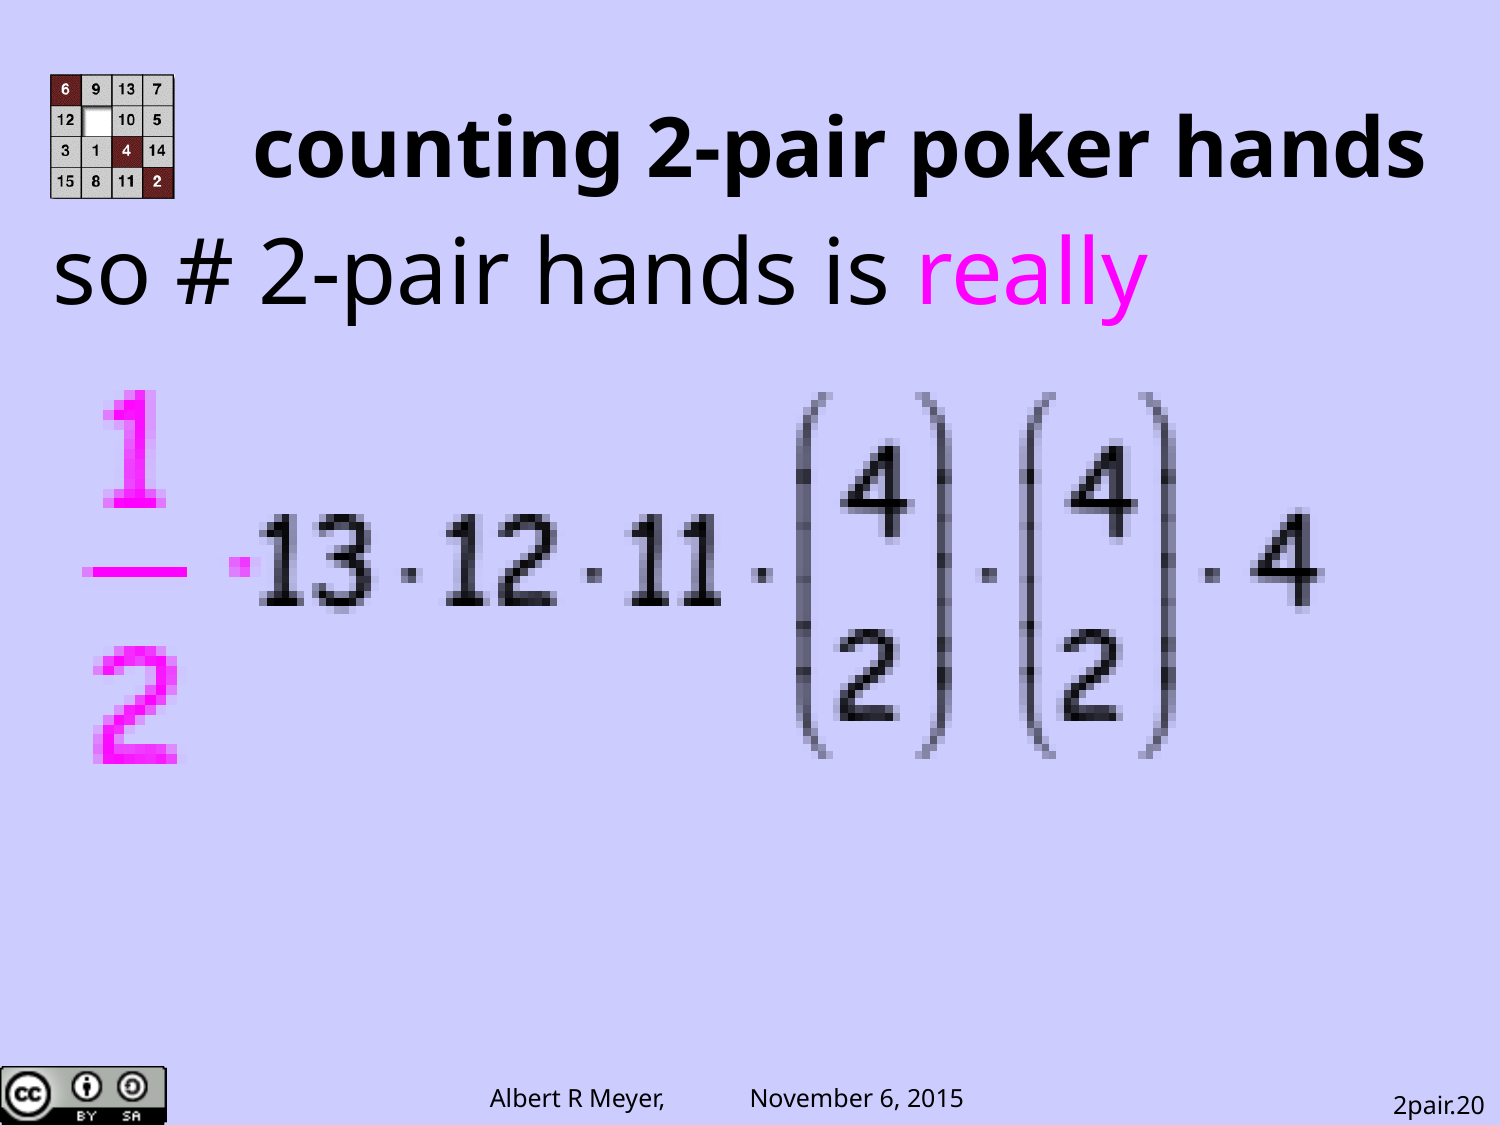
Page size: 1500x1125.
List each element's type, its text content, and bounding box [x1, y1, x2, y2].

picture [50, 74, 175, 199]
list so # 2-pair hands is really [37, 204, 1476, 1026]
slide_number 2pair.20 [1249, 1082, 1500, 1125]
picture [0, 1066, 167, 1125]
title counting 2-pair poker hands [237, 49, 1476, 204]
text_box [266, 362, 1326, 776]
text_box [62, 312, 263, 776]
